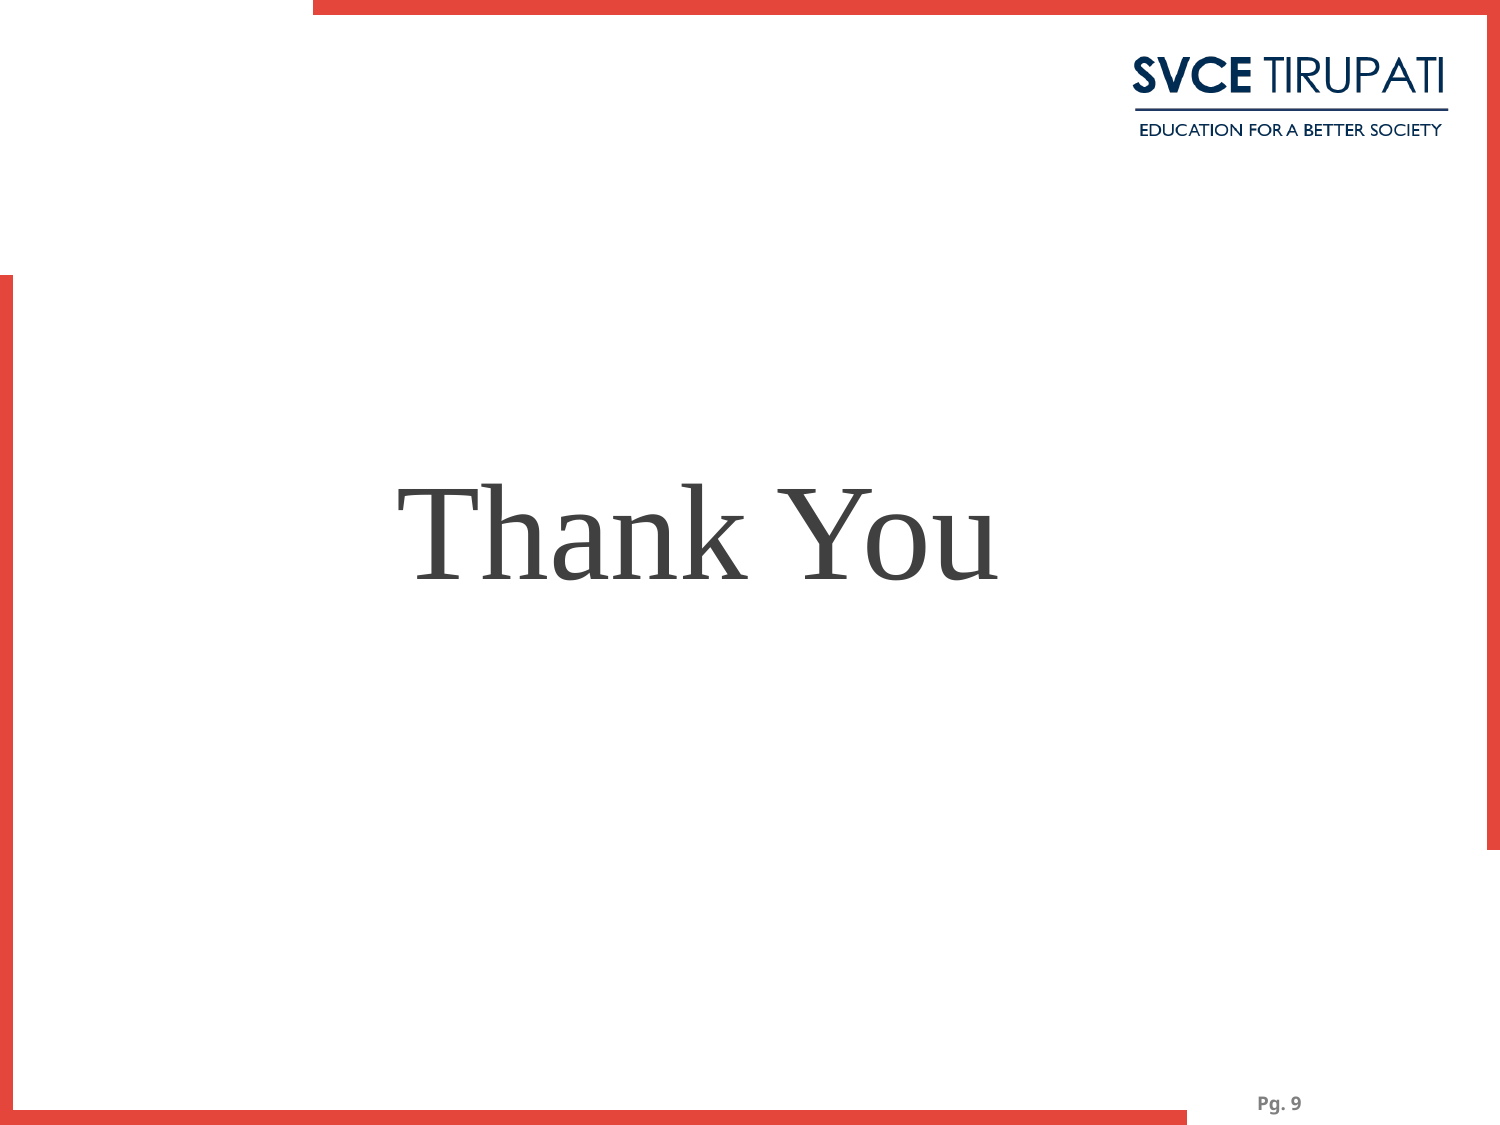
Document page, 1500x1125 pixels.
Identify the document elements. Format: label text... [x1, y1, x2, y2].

picture [1101, 29, 1475, 151]
text_box Thank You [382, 562, 1263, 615]
